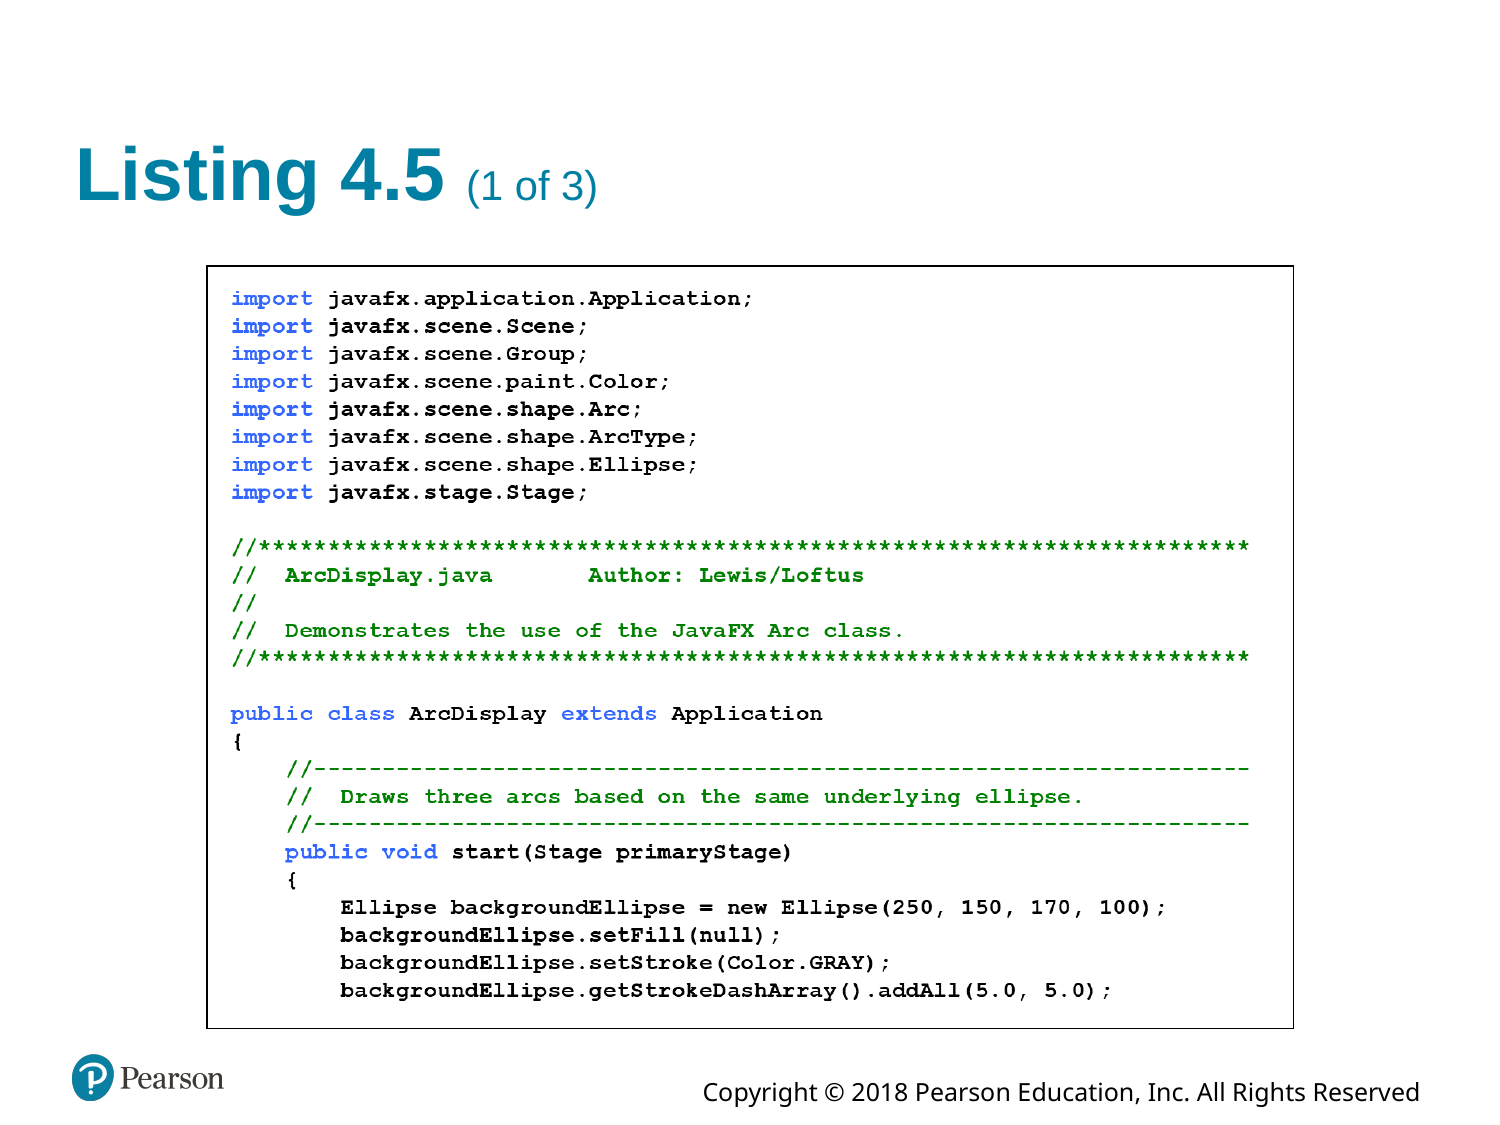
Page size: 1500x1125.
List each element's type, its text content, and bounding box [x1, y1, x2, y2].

picture [80, 1063, 106, 1088]
title Listing 4.5 (1 of 3) [75, 35, 1425, 216]
picture [98, 1054, 224, 1101]
picture [72, 1054, 88, 1070]
picture [205, 265, 1294, 1030]
picture [72, 1087, 83, 1101]
